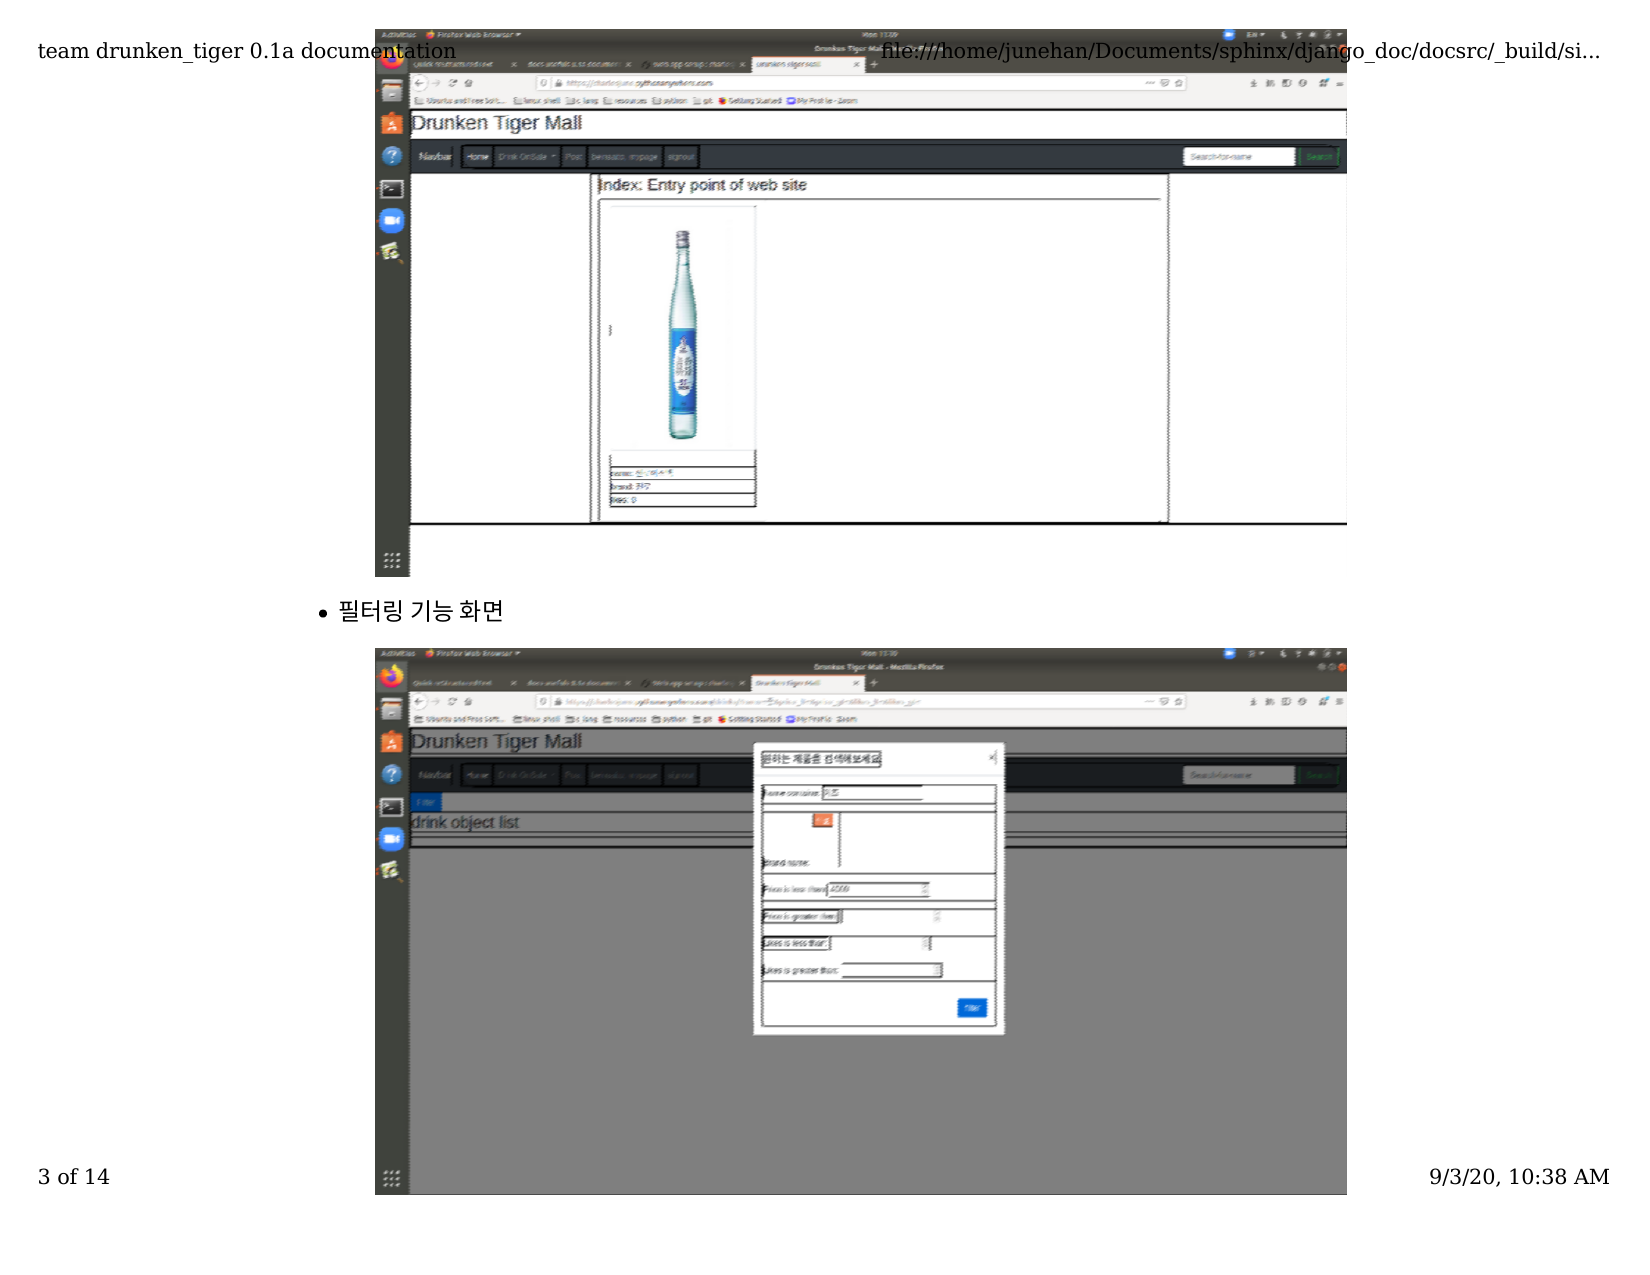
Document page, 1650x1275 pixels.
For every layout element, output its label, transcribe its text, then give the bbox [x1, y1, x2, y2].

text_box team drunken_tiger 0.1a documentation [35, 35, 466, 63]
text_box 필터링 기능 화면 [336, 594, 508, 625]
text_box ﬁle:///home/junehan/Documents/sphinx/django_doc/docsrc/_build/si... [878, 35, 1614, 63]
text_box [375, 648, 1347, 1195]
text_box [319, 609, 327, 618]
footer 9/3/20, 10:38 AM [1427, 1163, 1615, 1275]
text_box [375, 29, 1347, 577]
slide_number 1 of 14 [31, 1163, 113, 1275]
